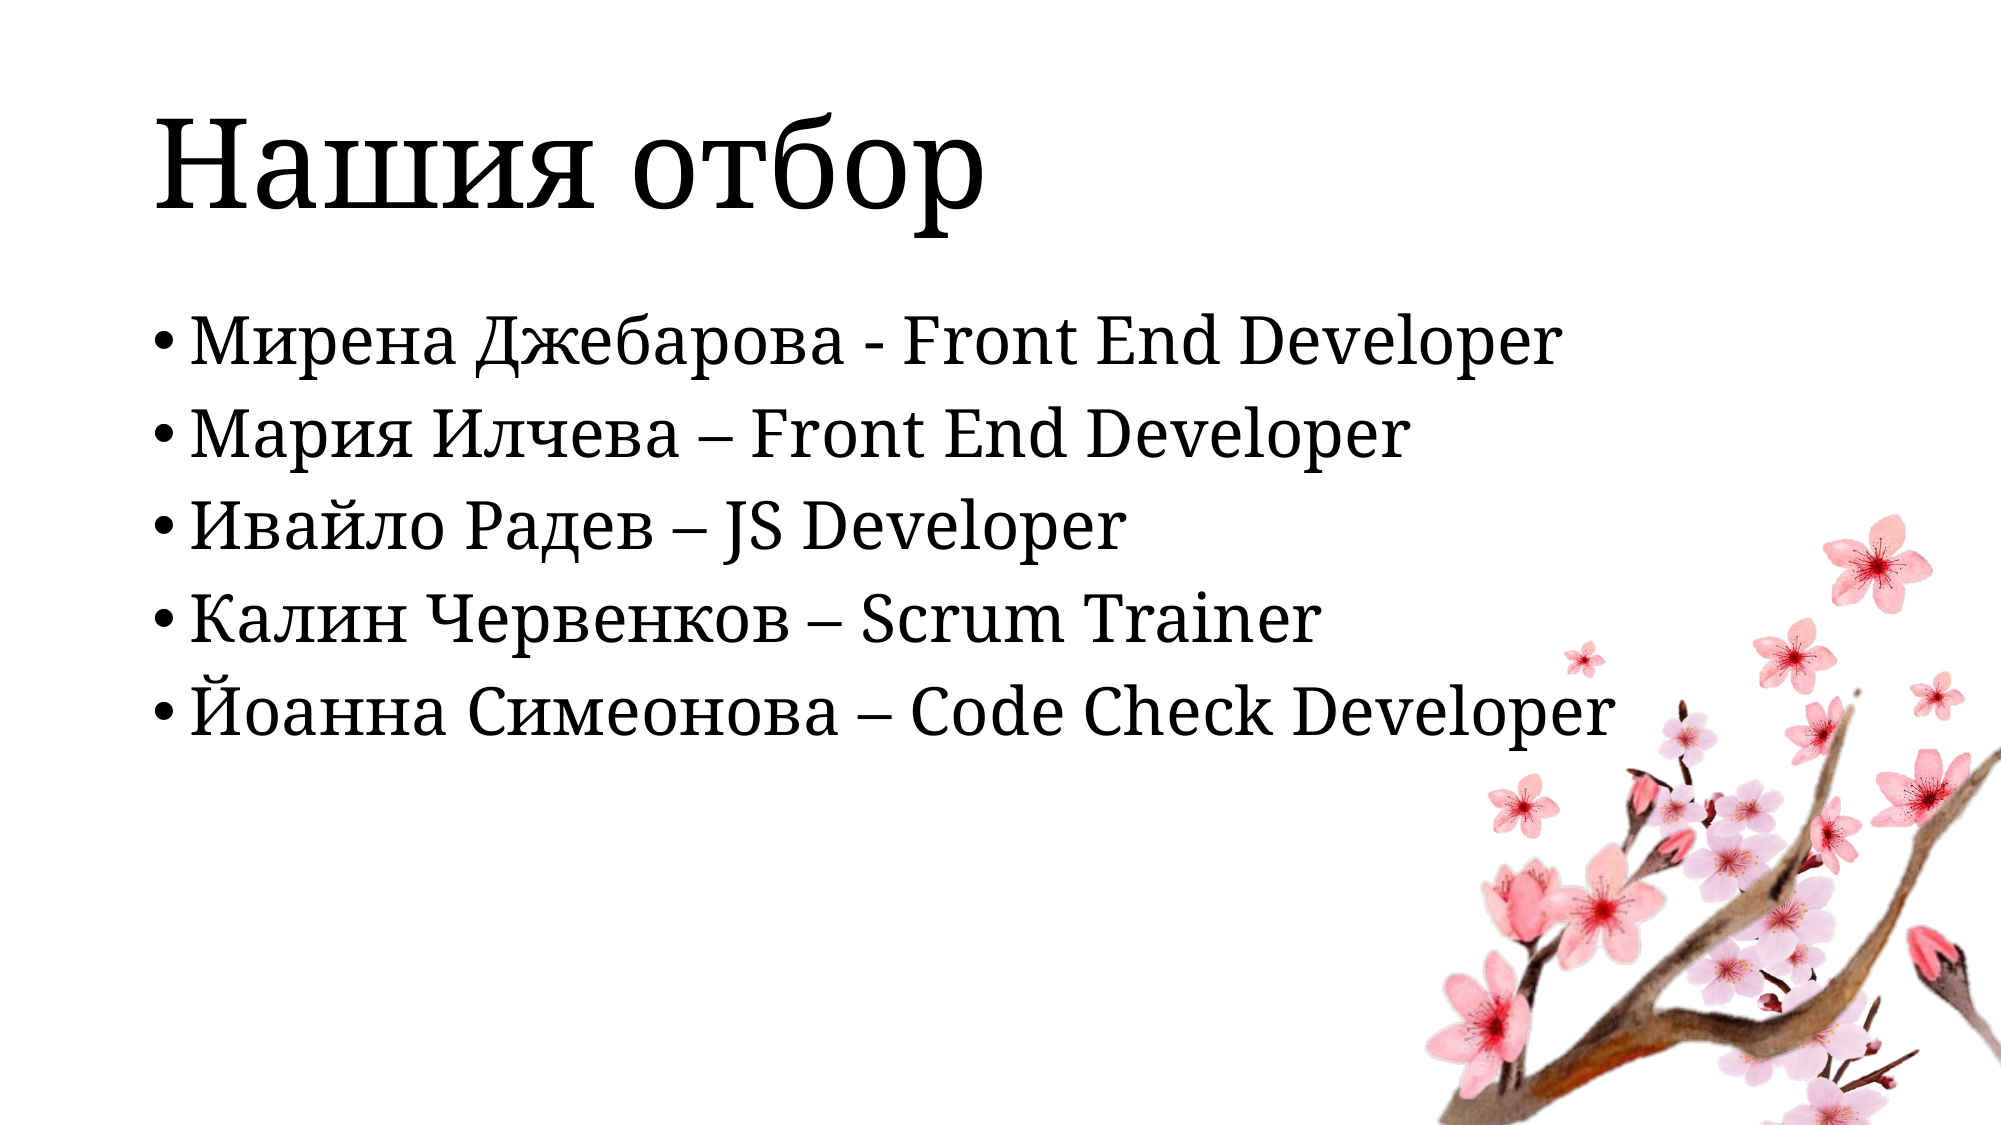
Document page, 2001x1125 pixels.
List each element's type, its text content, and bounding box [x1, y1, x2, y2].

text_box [1348, 512, 2000, 1125]
list Мирена Джебарова - Front End Developer Мария Илчева – Front End Developer Ивайло Радев – JS Developer Калин Червенков – Scrum Trainer Йоанна Симеонова – Code Check Developer [137, 299, 1863, 1014]
title Нашия отбор [137, 59, 1863, 278]
